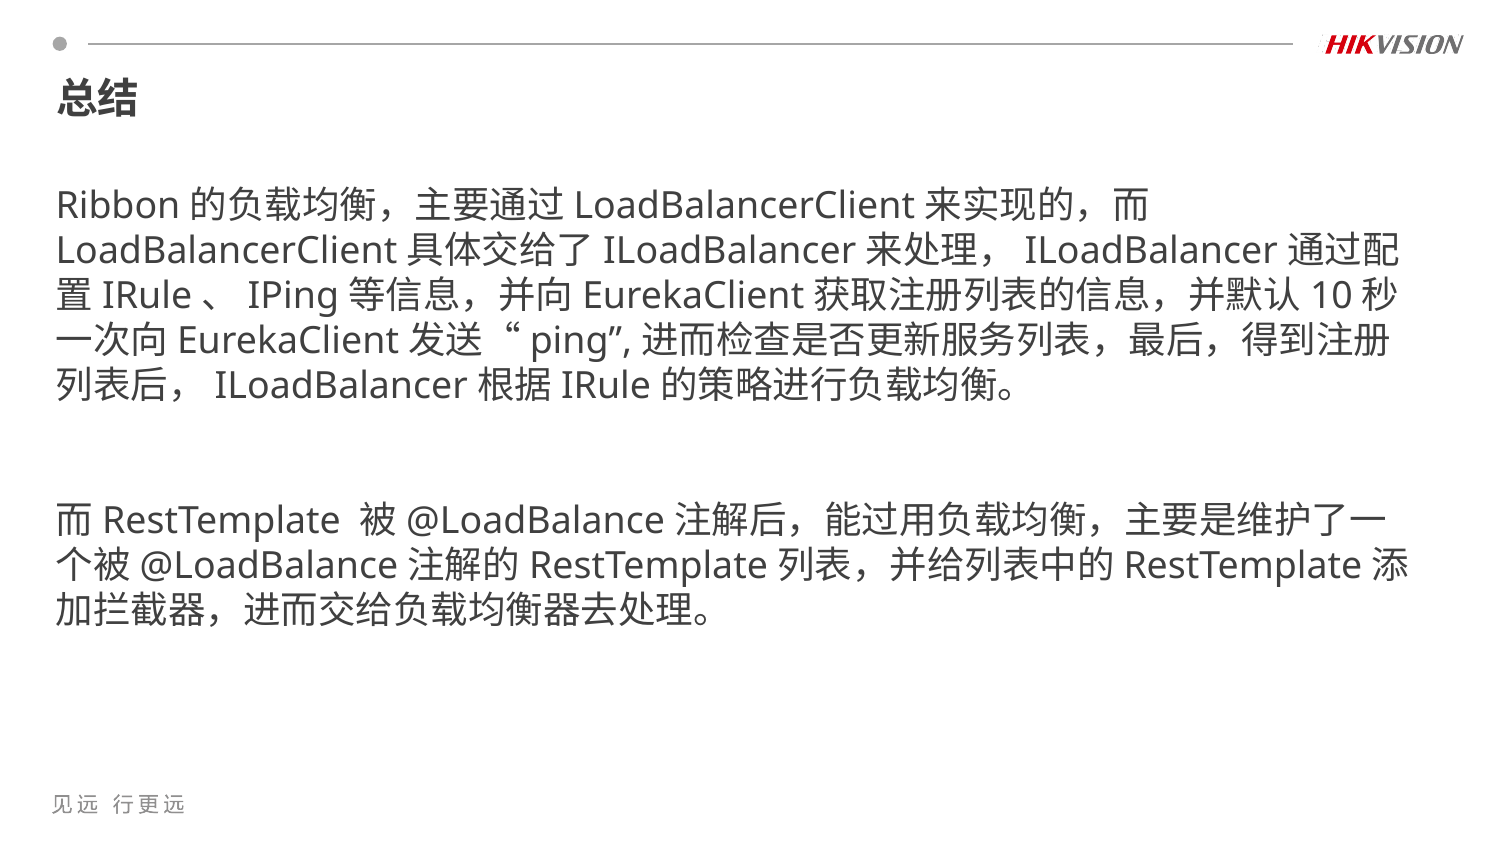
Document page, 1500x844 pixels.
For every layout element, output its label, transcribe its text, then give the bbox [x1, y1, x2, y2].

subtitle Ribbon的负载均衡，主要通过LoadBalancerClient来实现的，而LoadBalancerClient具体交给了ILoadBalancer来处理，ILoadBalancer通过配置IRule、IPing等信息，并向EurekaClient获取注册列表的信息，并默认10秒一次向EurekaClient发送“ping”,进而检查是否更新服务列表，最后，得到注册列表后，ILoadBalancer根据IRule的策略进行负载均衡。 而RestTemplate 被@LoadBalance注解后，能过用负载均衡，主要是维护了一个被@LoadBalance注解的RestTemplate列表，并给列表中的RestTemplate添加拦截器，进而交给负载均衡器去处理。 [40, 173, 1436, 765]
picture [1316, 34, 1464, 54]
title 总结 [41, 63, 1034, 123]
